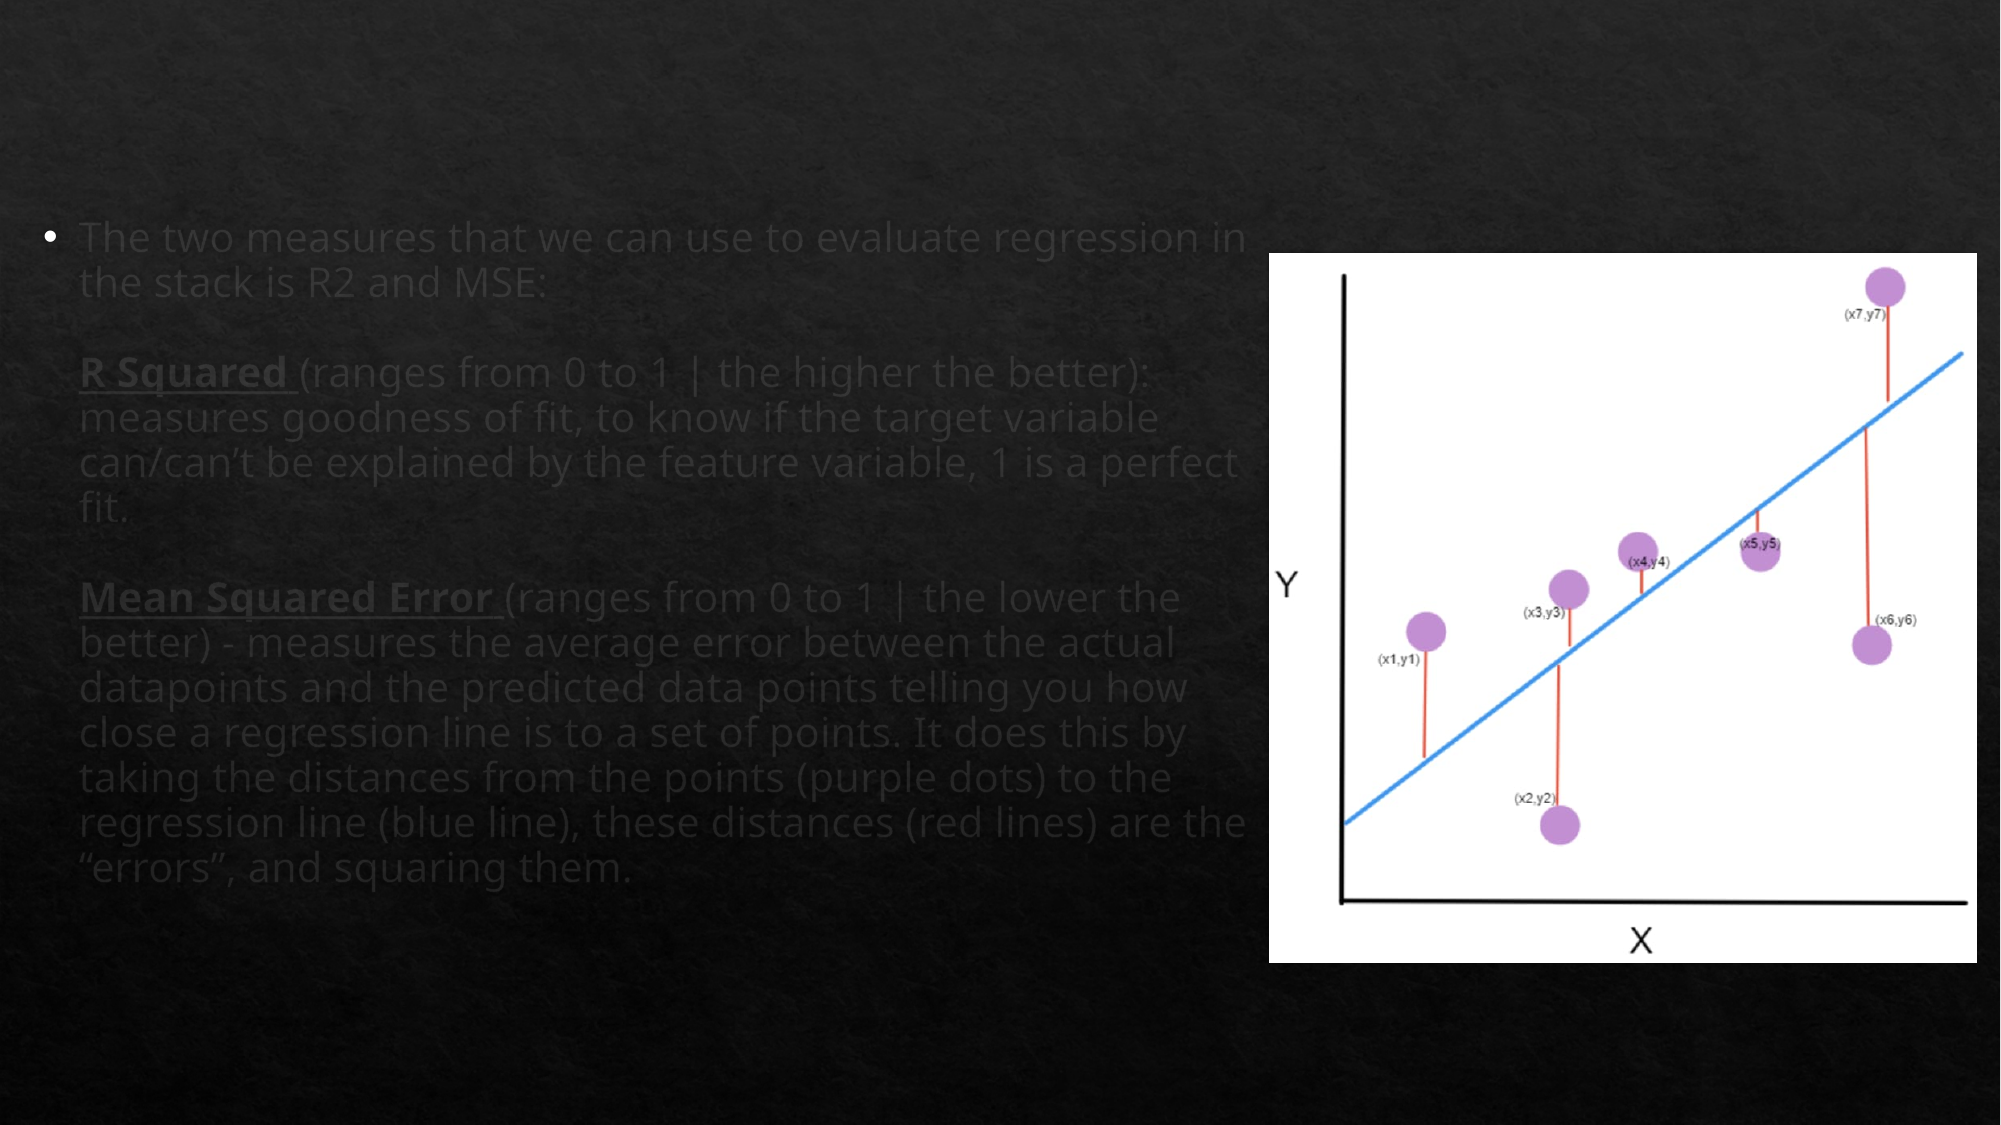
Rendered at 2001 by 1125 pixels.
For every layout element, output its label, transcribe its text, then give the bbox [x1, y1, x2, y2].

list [1269, 253, 1977, 964]
title The two measures that we can use to evaluate regression in the stack is R2 and MSE: R Squared (ranges from 0 to 1 | the higher the better): measures goodness of fit, to know if the target variable can/can’t be explained by the feature variable, 1 is a perfect fit. Mean Squared Error (ranges from 0 to 1 | the lower the better) - measures the average error between the actual datapoints and the predicted data points telling you how close a regression line is to a set of points. It does this by taking the distances from the points (purple dots) to the regression line (blue line), these distances (red lines) are the “errors”, and squaring them. [28, 69, 1270, 1090]
